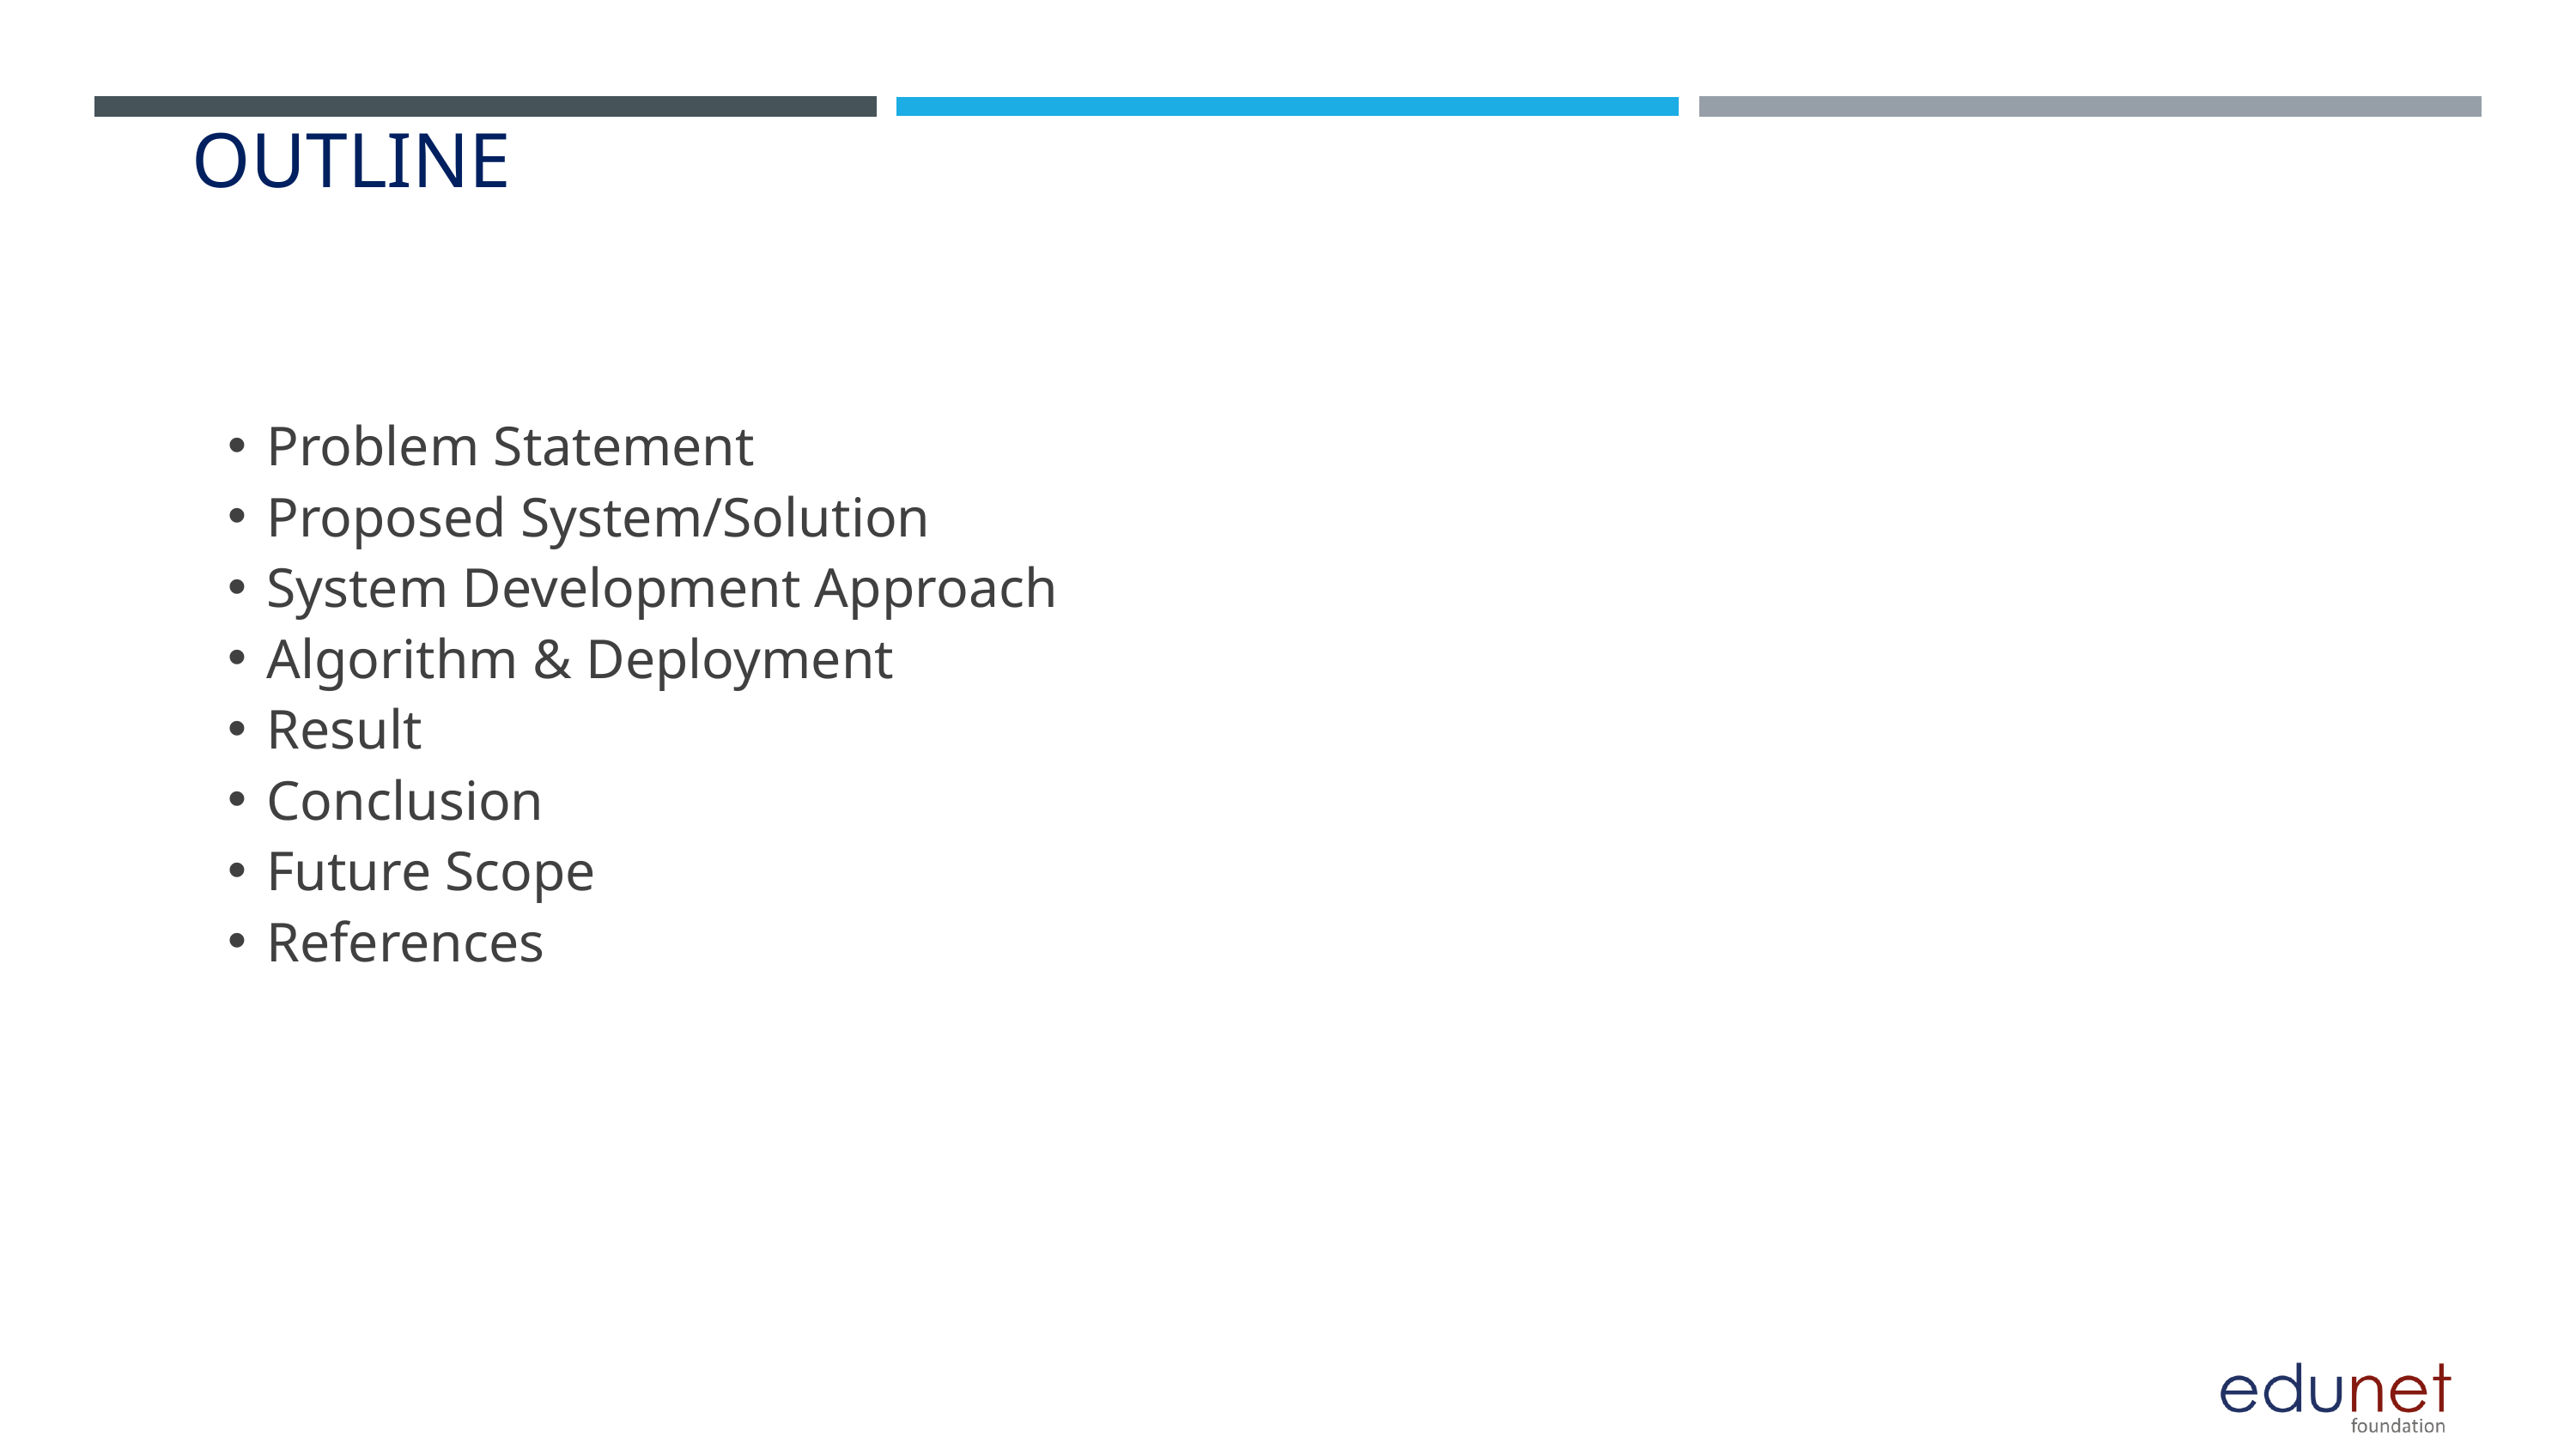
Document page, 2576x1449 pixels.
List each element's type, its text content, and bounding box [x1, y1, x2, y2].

text_box [2215, 1360, 2454, 1437]
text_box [1698, 95, 2482, 117]
text_box Problem Statement Proposed System/Solution System Development Approach Algorithm & Deployment Result Conclusion Future Scope References [190, 335, 2493, 1044]
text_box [94, 96, 878, 117]
text_box OUTLINE [192, 112, 2389, 203]
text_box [896, 96, 1679, 116]
